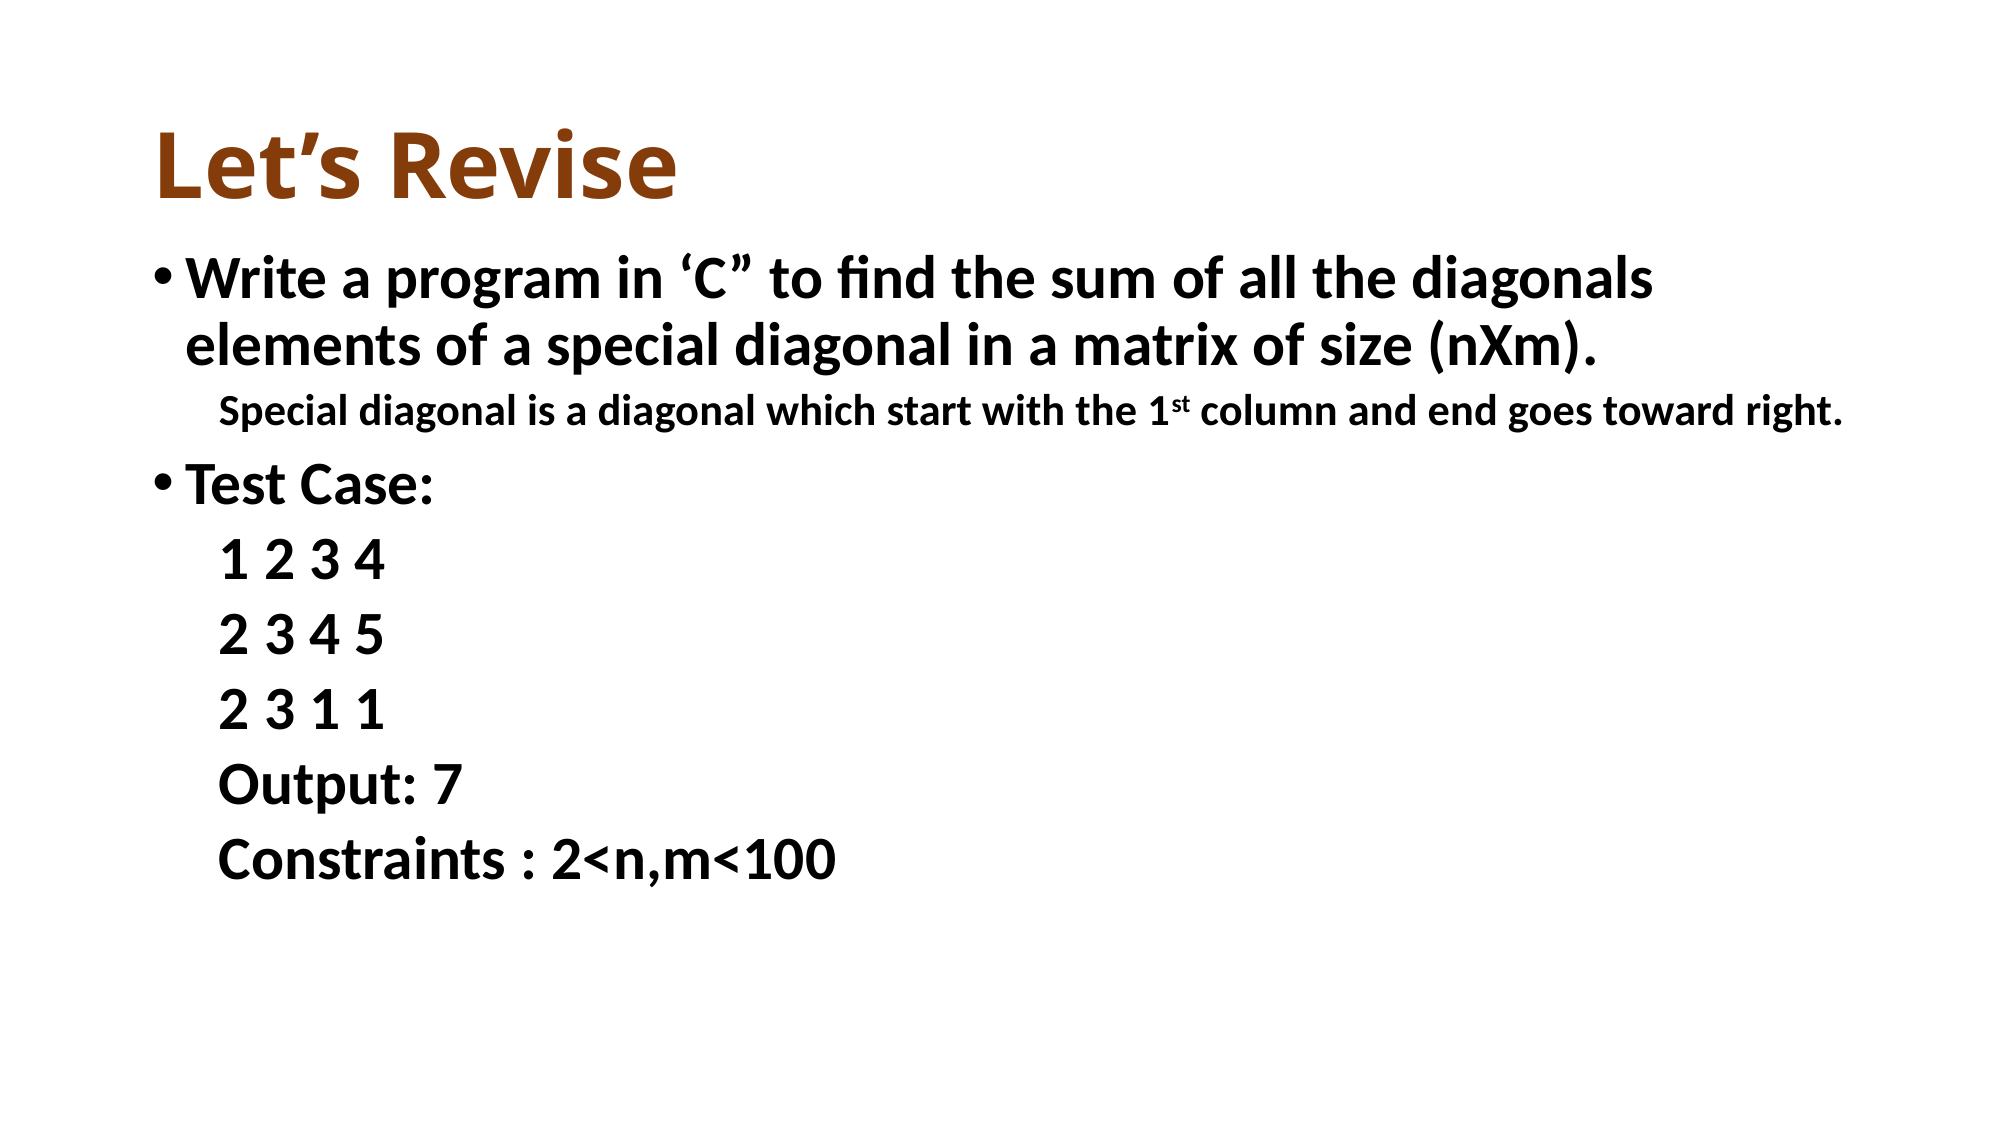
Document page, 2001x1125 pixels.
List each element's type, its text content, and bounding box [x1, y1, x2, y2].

list Write a program in ‘C” to find the sum of all the diagonals elements of a special diagonal in a matrix of size (nXm). Special diagonal is a diagonal which start with the 1st column and end goes toward right. Test Case: 1 2 3 4 2 3 4 5 2 3 1 1 Output: 7 Constraints : 2<n,m<100 [137, 238, 1863, 952]
title Let’s Revise [137, 59, 1863, 238]
